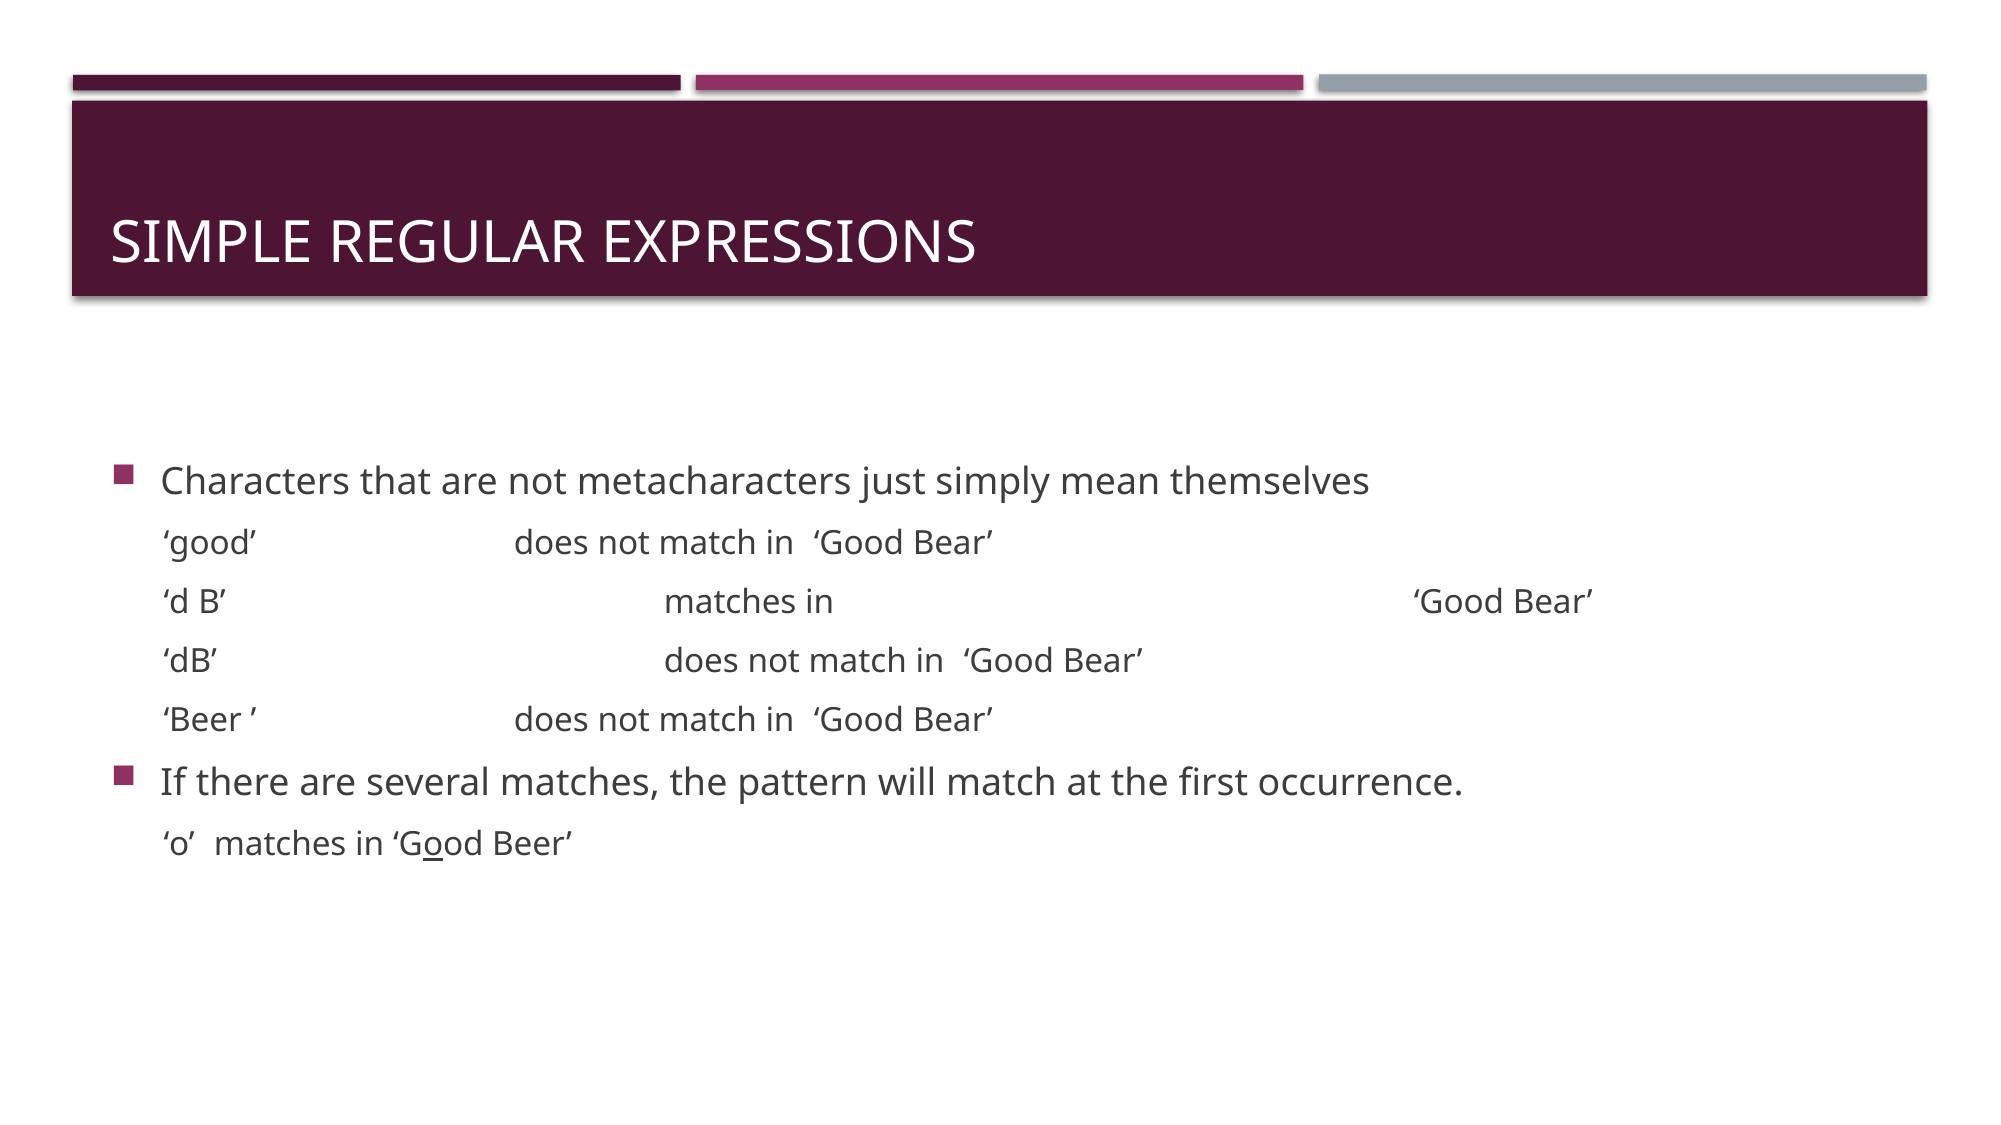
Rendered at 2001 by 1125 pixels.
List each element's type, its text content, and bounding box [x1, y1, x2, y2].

list Characters that are not metacharacters just simply mean themselves ‘good’ does not match in ‘Good Bear’ ‘d B’ matches in ‘Good Bear’ ‘dB’ does not match in ‘Good Bear’ ‘Beer ’ does not match in ‘Good Bear’ If there are several matches, the pattern will match at the first occurrence. ‘o’ matches in ‘Good Beer’ [95, 357, 1905, 962]
title simple regular expressions [95, 115, 1905, 282]
